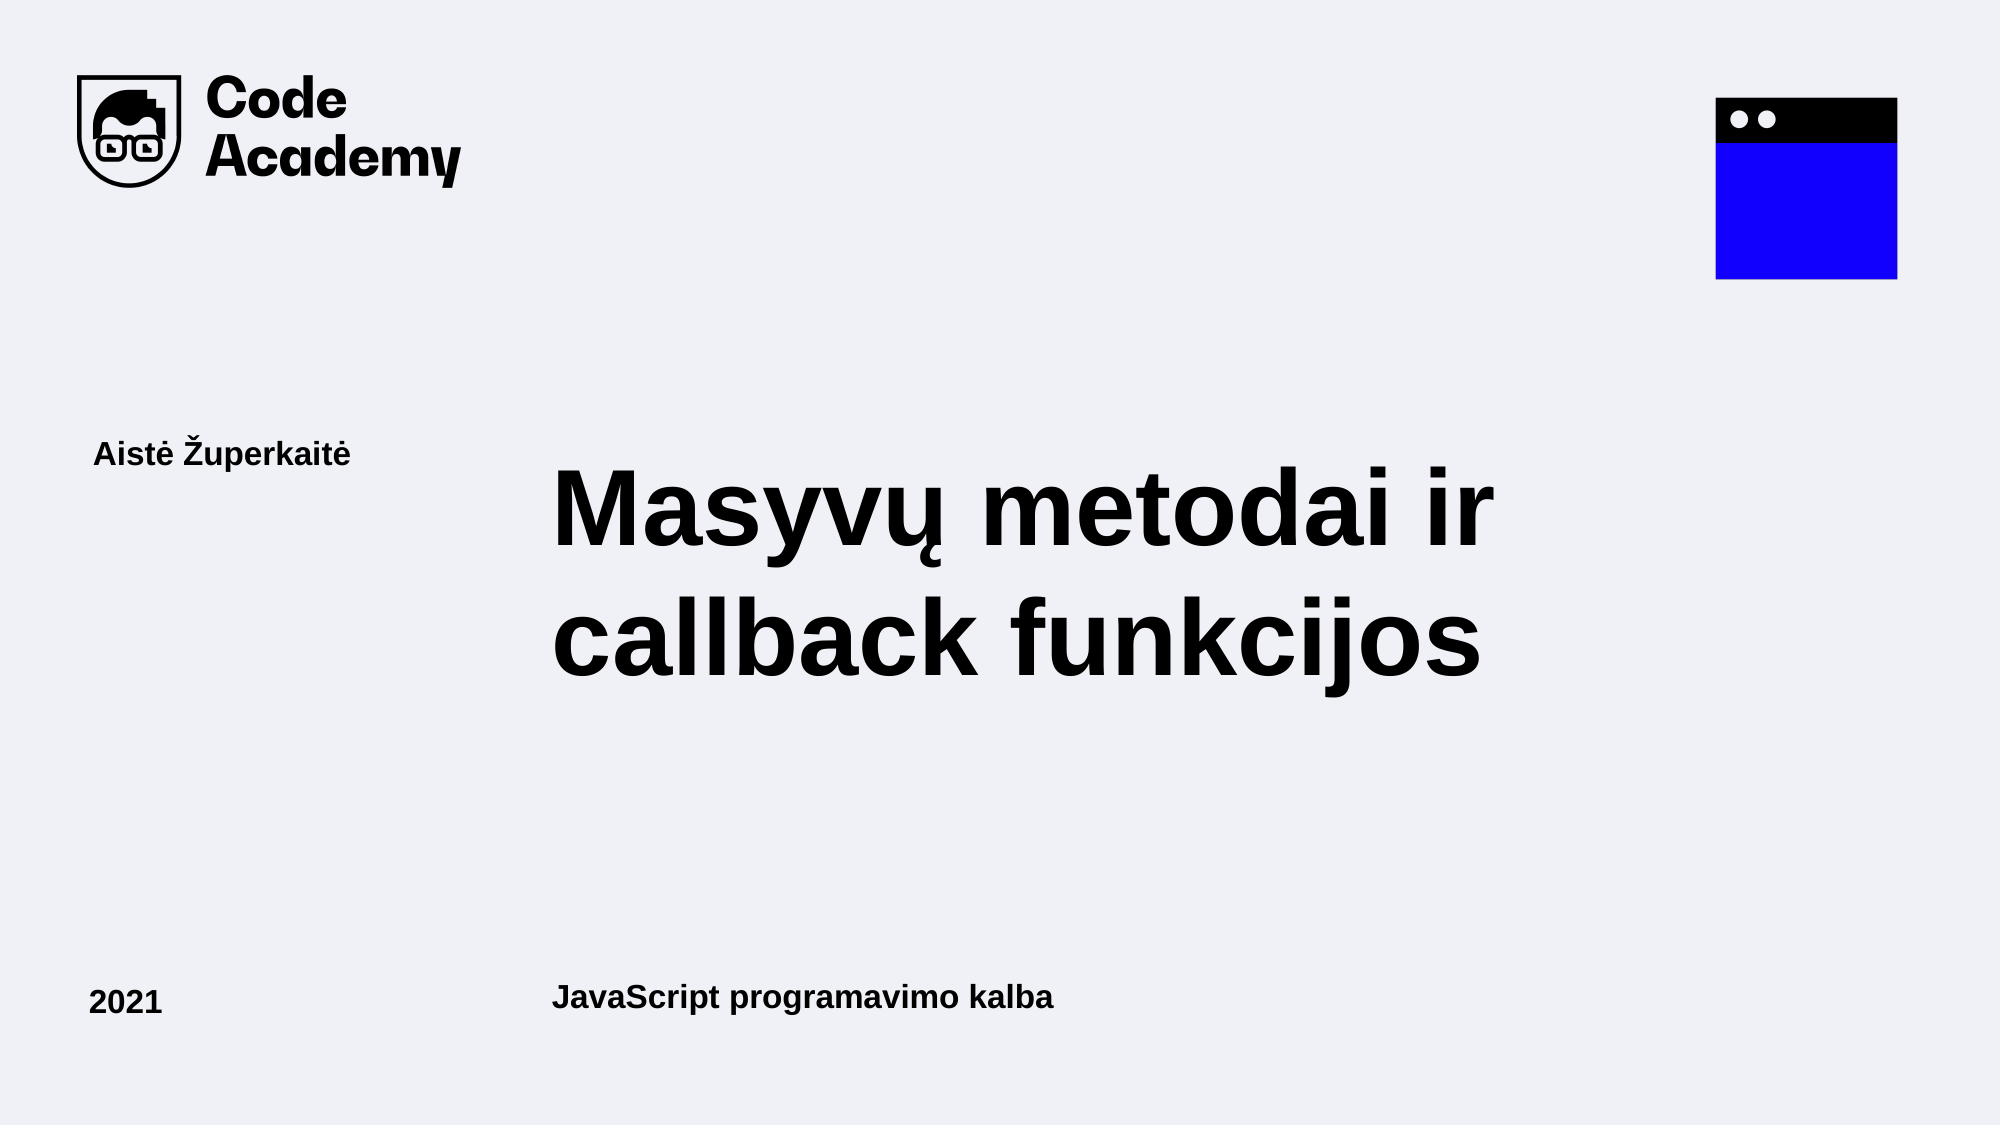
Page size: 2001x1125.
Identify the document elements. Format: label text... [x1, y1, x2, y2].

picture [1693, 74, 1920, 302]
picture [77, 75, 461, 188]
text_box 2021 [81, 972, 454, 1028]
list JavaScript programavimo kalba [536, 972, 1694, 1125]
title Masyvų metodai ir callback funkcijos [536, 428, 1814, 822]
list Aistė Župerkaitė [77, 429, 462, 822]
